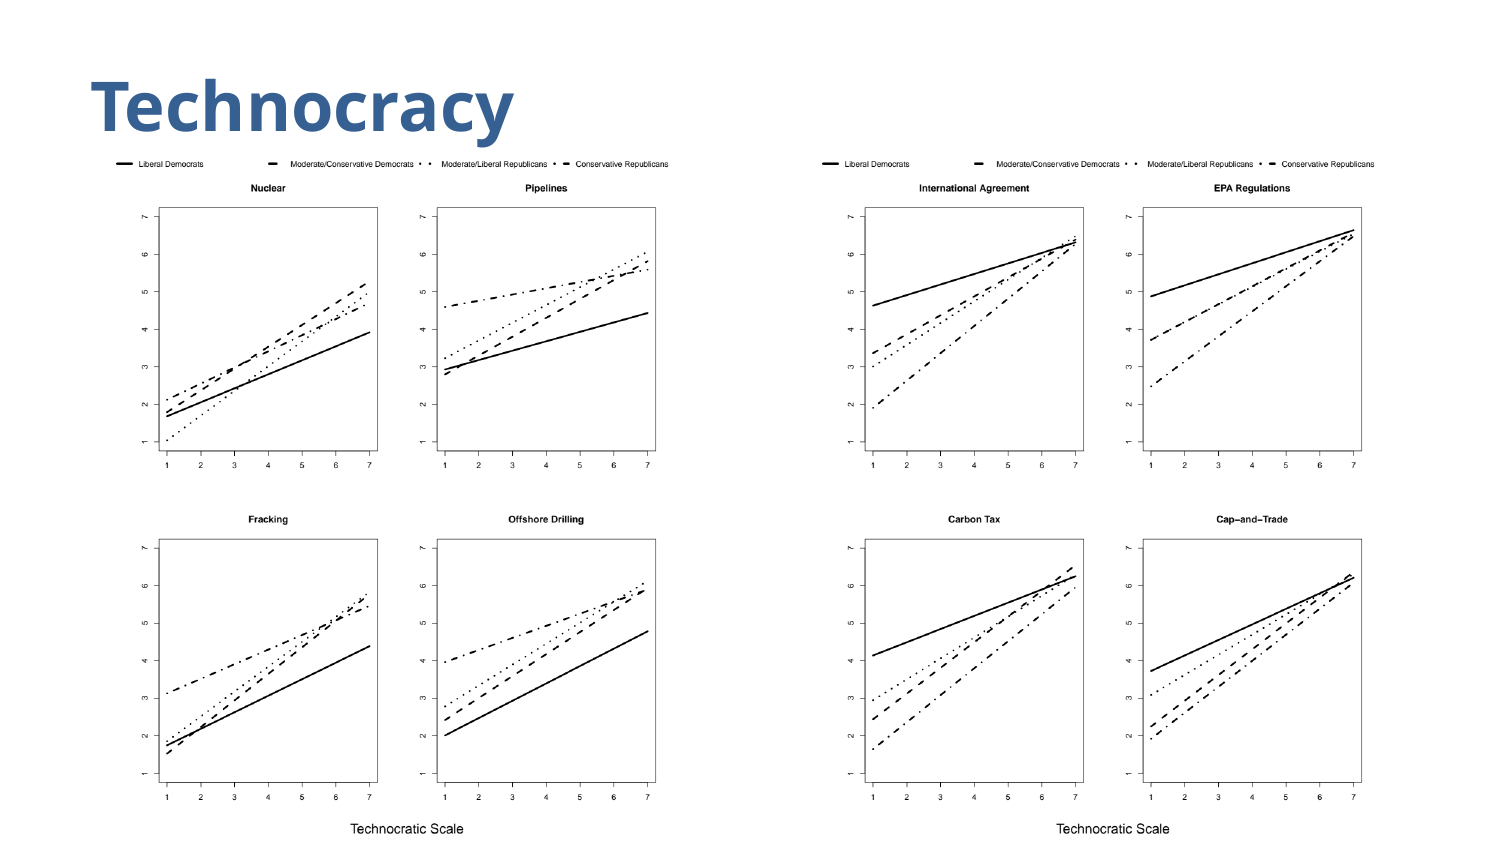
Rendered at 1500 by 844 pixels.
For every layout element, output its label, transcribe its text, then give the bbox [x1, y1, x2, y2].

picture [109, 154, 684, 844]
title Technocracy [75, 33, 1425, 175]
picture [816, 154, 1390, 844]
